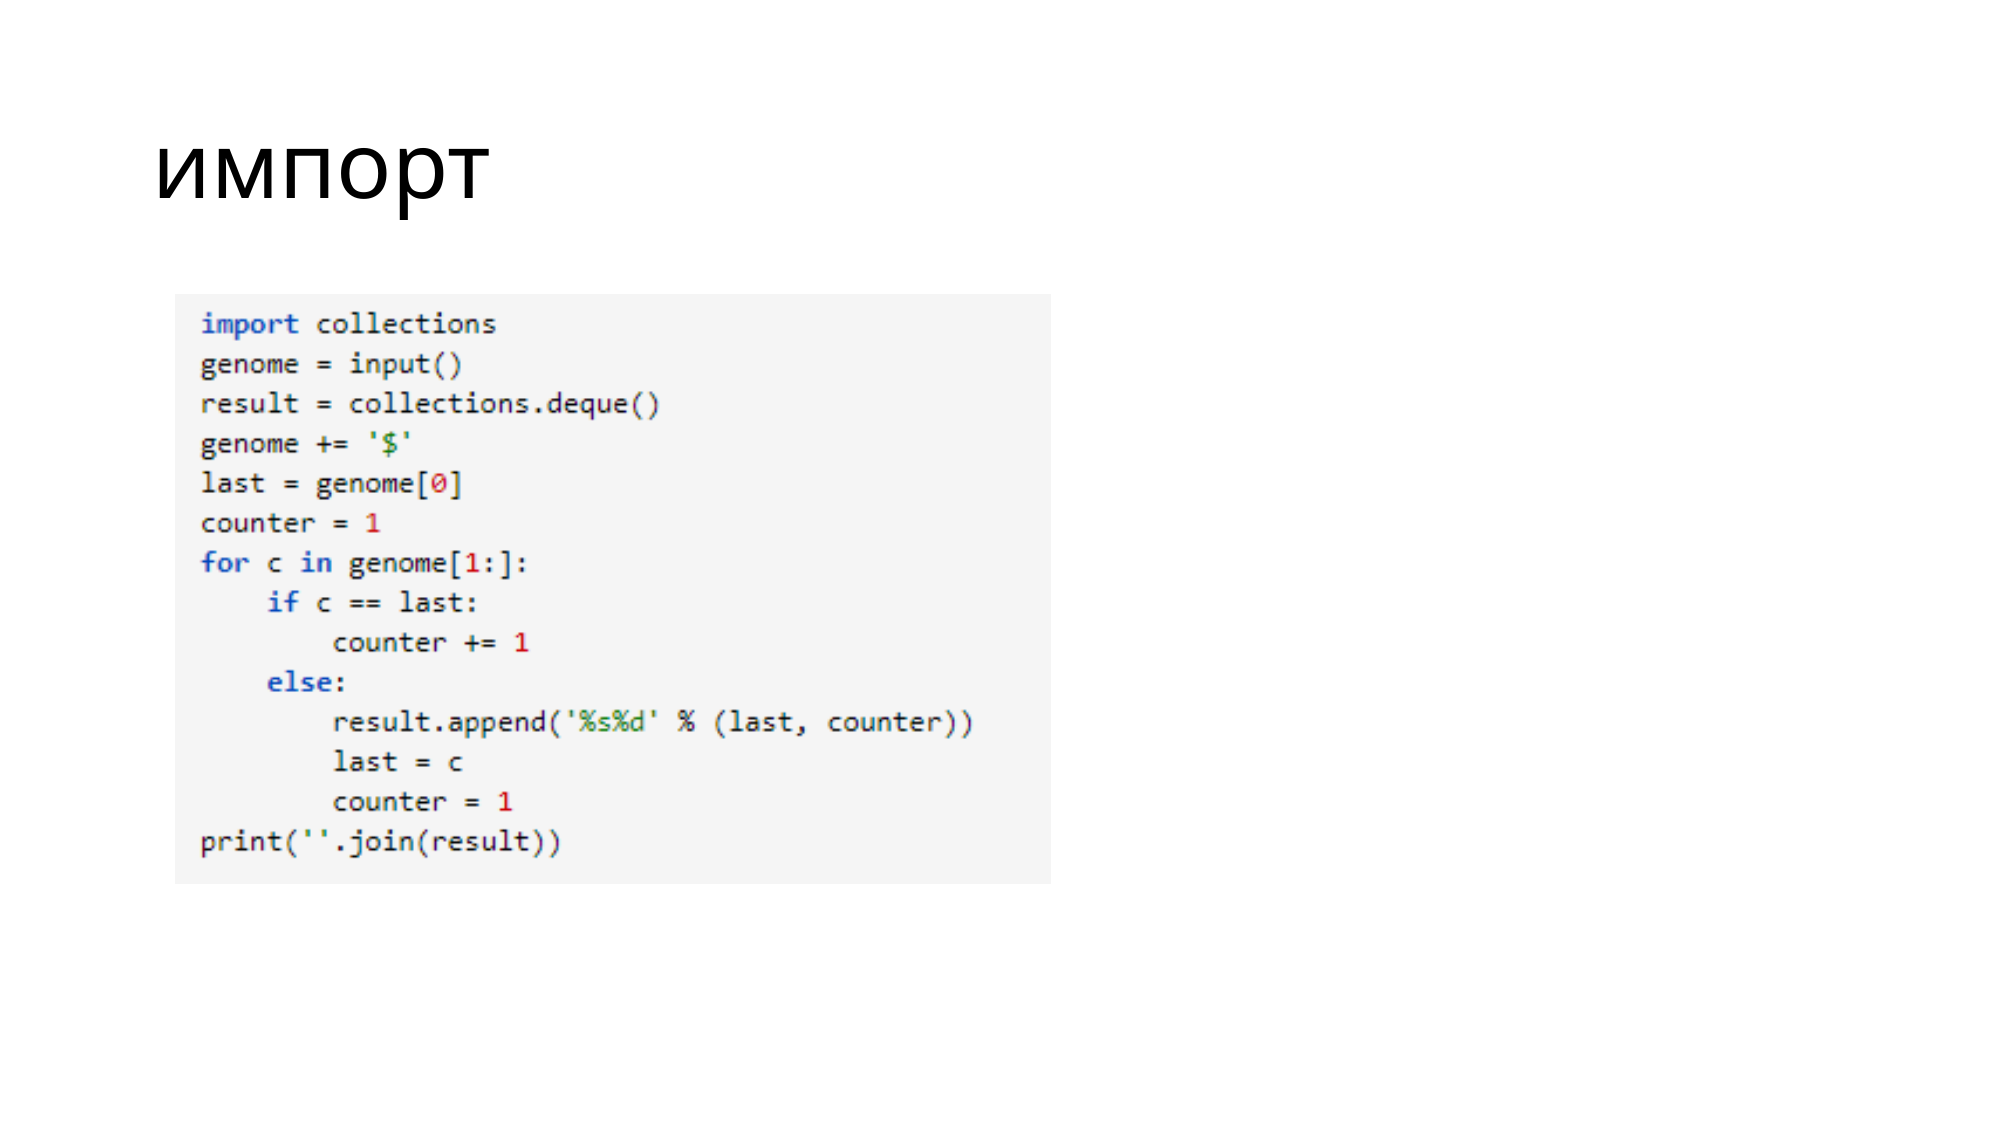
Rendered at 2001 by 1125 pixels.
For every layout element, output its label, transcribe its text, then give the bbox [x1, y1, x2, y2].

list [175, 294, 1051, 884]
title импорт [137, 59, 1863, 278]
